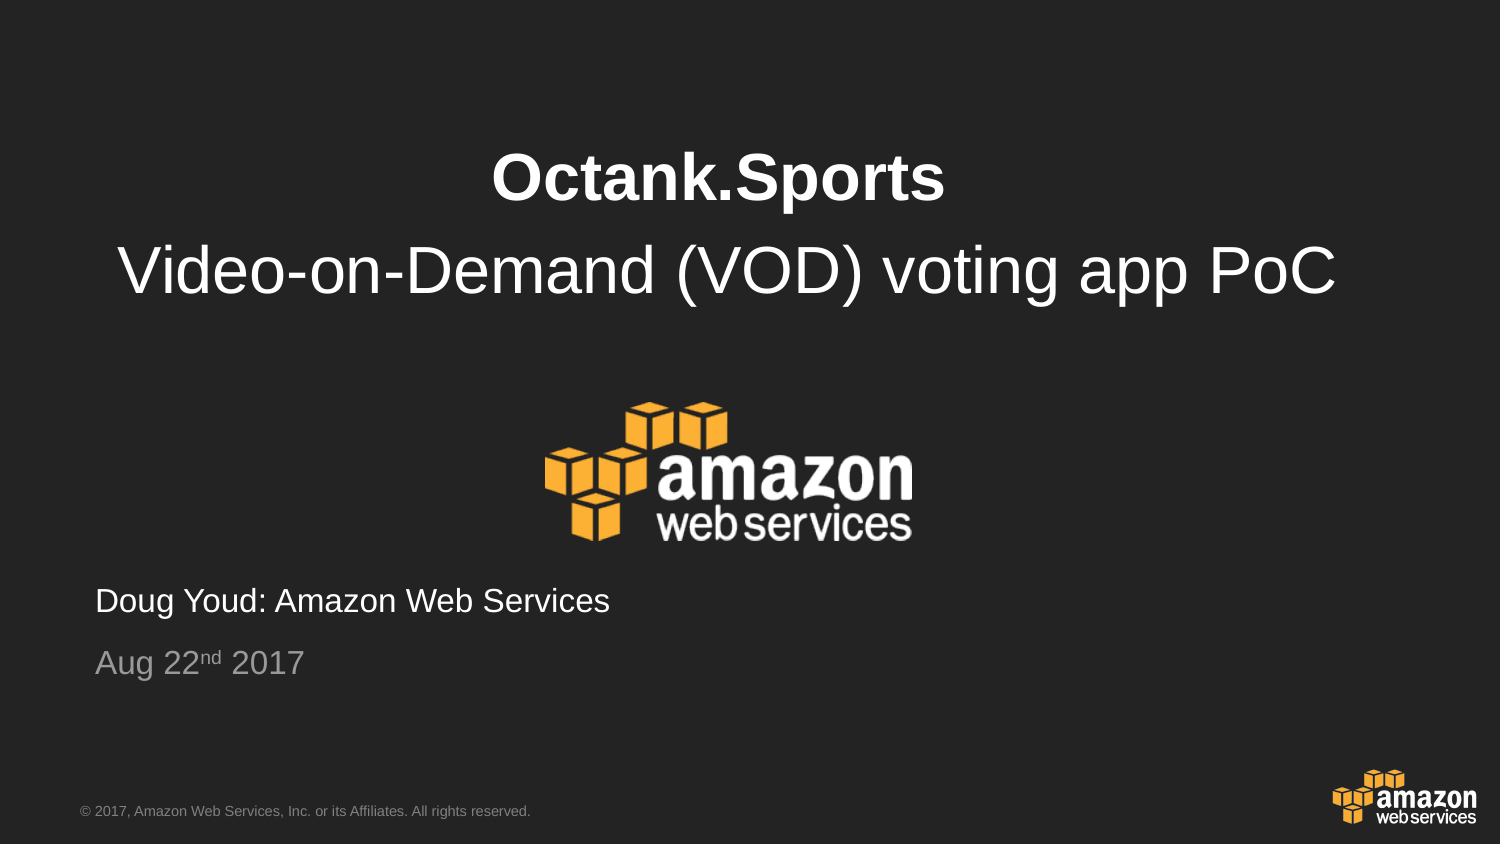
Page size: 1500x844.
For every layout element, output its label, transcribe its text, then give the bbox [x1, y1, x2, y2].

list Octank.Sports Video-on-Demand (VOD) voting app PoC [54, 126, 1403, 290]
picture [544, 401, 912, 541]
picture [1331, 767, 1478, 826]
list Aug 22nd 2017 [80, 633, 685, 695]
list Doug Youd: Amazon Web Services [80, 571, 685, 633]
